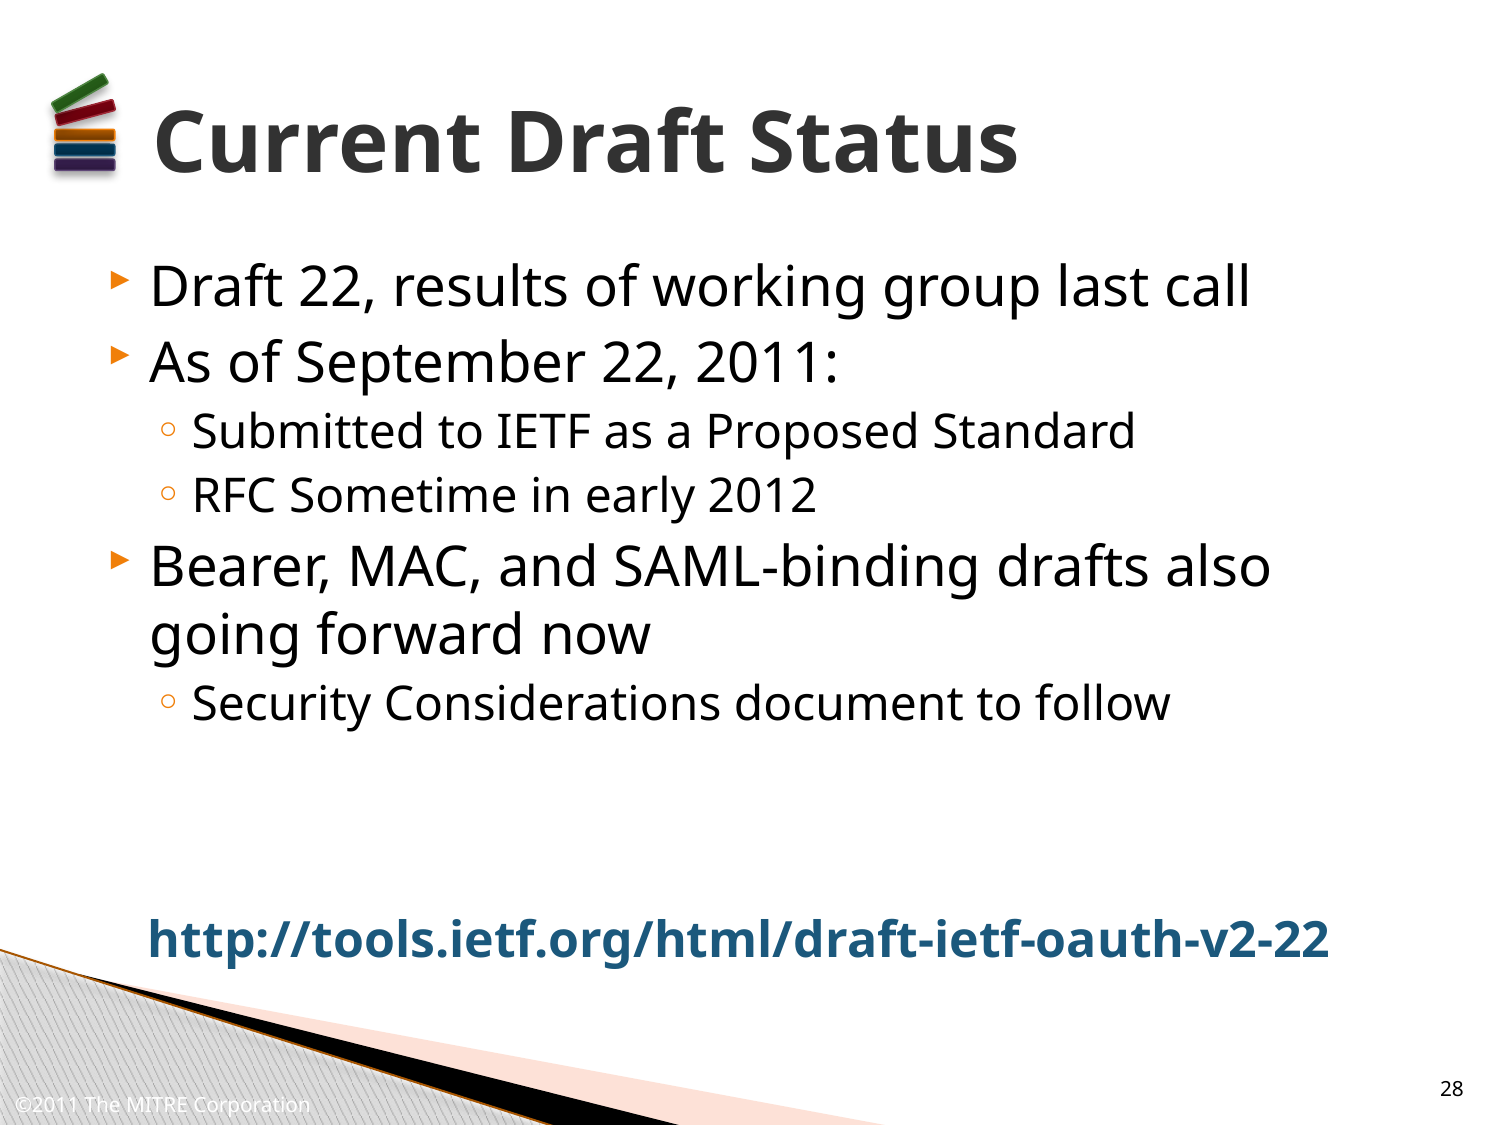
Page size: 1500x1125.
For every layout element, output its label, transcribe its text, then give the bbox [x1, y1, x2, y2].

slide_number 28 [1418, 1051, 1479, 1112]
list Draft 22, results of working group last call As of September 22, 2011: Submitted to IETF as a Proposed Standard RFC Sometime in early 2012 Bearer, MAC, and SAML-binding drafts also going forward now Security Considerations document to follow [75, 243, 1425, 899]
text_box http://tools.ietf.org/html/draft-ietf-oauth-v2-22 [39, 899, 1440, 975]
title Current Draft Status [137, 45, 1425, 233]
list Draft 22, results of working group last call As of September 22, 2011: Submitted to IETF as a Proposed Standard RFC Sometime in early 2012 Bearer, MAC, and SAML-binding drafts also going forward now Security Considerations document to follow [75, 975, 1425, 986]
